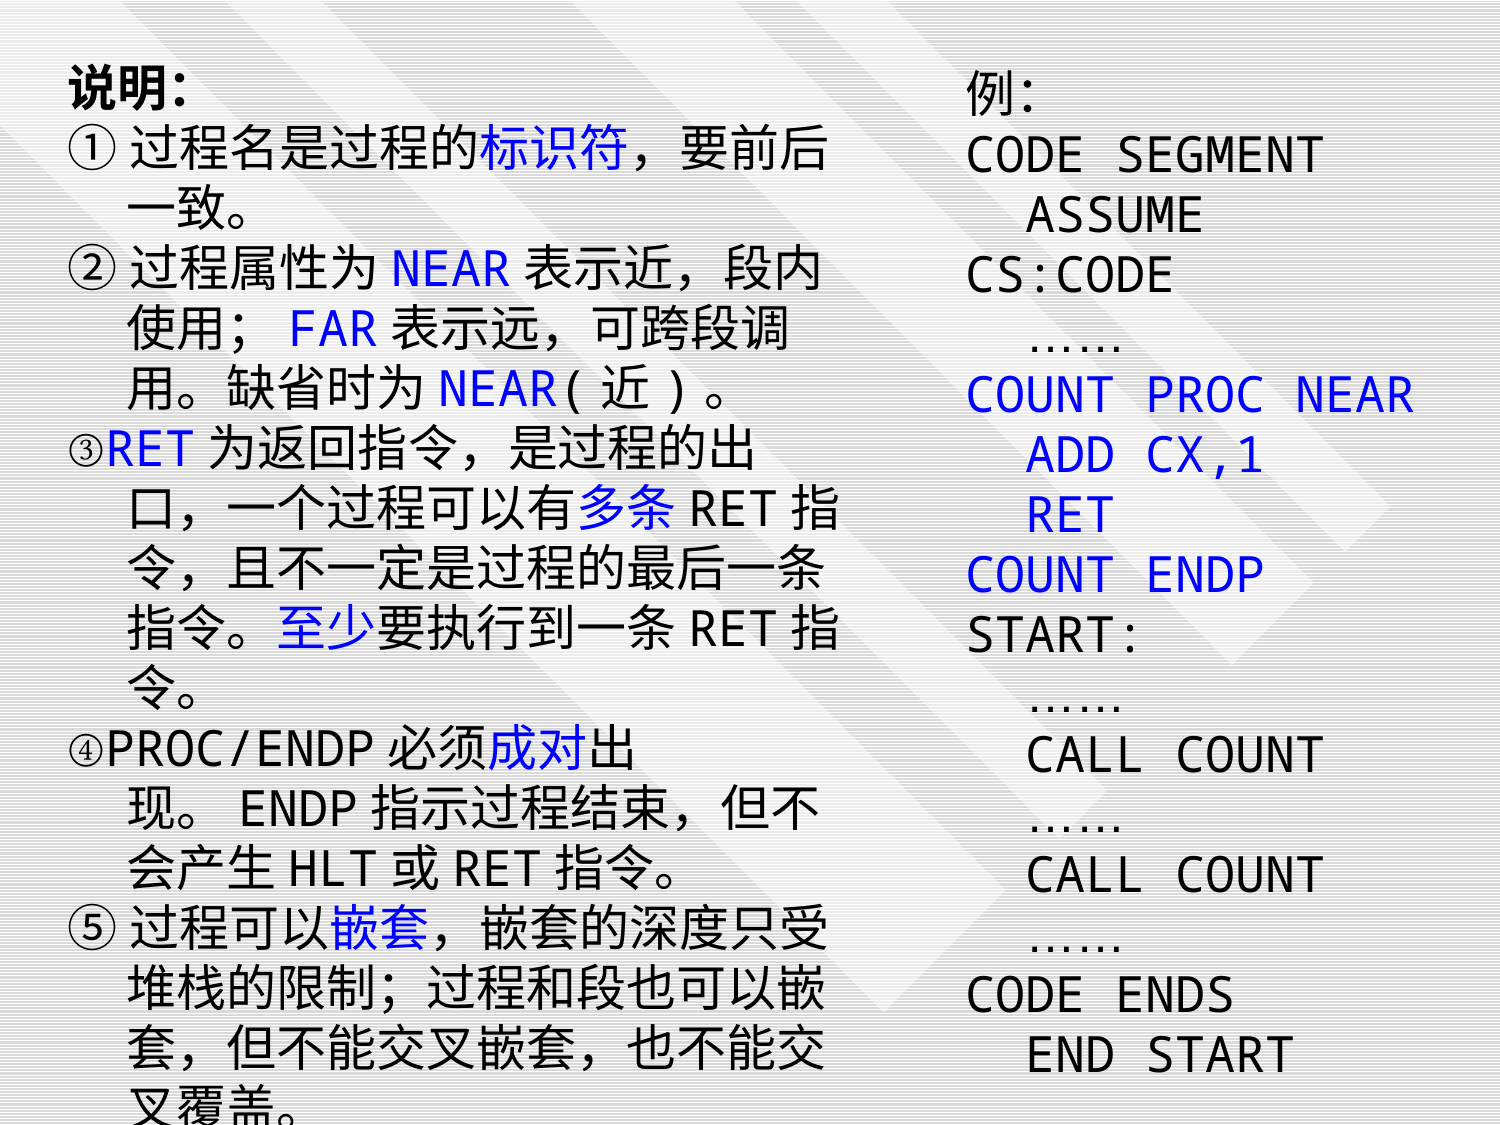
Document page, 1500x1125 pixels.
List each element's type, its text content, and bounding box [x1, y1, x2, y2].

text_box 例： CODE SEGMENT ASSUME CS:CODE …… COUNT PROC NEAR ADD CX,1 RET COUNT ENDP START: …… CALL COUNT …… CALL COUNT …… CODE ENDS END START [950, 54, 1447, 1090]
text_box 说明： ①过程名是过程的标识符，要前后一致。 ②过程属性为NEAR表示近，段内使用；FAR表示远，可跨段调用。缺省时为NEAR(近)。 ③RET为返回指令，是过程的出口，一个过程可以有多条RET指令，且不一定是过程的最后一条指令。至少要执行到一条RET指令。 ④PROC/ENDP必须成对出现。ENDP指示过程结束，但不会产生HLT或RET指令。 ⑤过程可以嵌套，嵌套的深度只受堆栈的限制；过程和段也可以嵌套，但不能交叉嵌套，也不能交叉覆盖。 [53, 48, 869, 1125]
